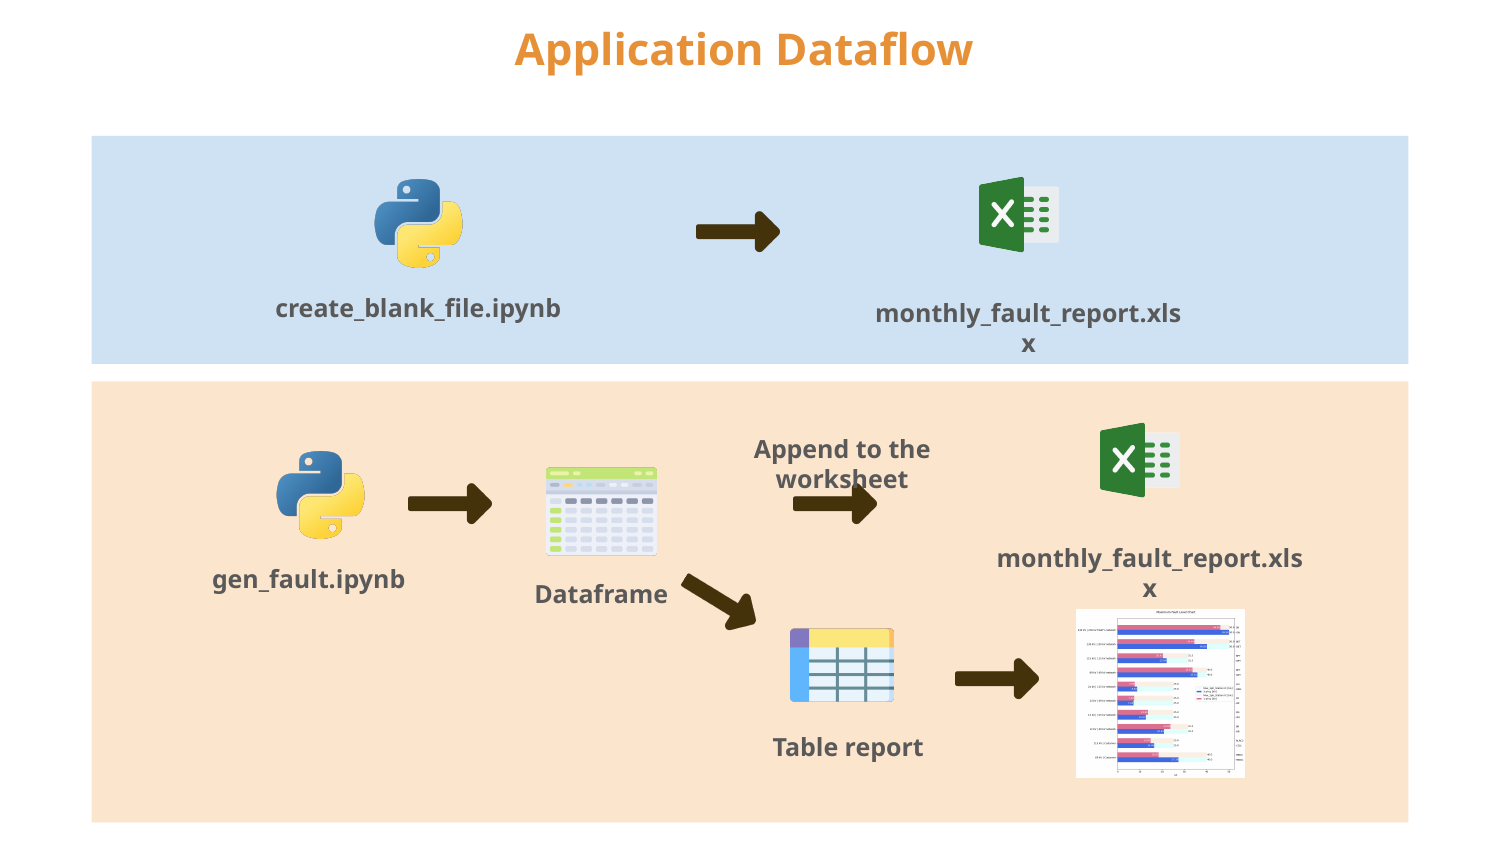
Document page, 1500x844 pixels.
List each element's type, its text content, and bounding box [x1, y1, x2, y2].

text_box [978, 419, 1322, 589]
picture [660, 539, 779, 662]
picture [790, 613, 894, 717]
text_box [857, 174, 1201, 344]
picture [408, 456, 492, 552]
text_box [247, 179, 590, 339]
text_box Dataframe [487, 563, 673, 624]
text_box gen_fault.ipynb [137, 548, 481, 609]
picture [546, 456, 657, 567]
text_box Table report [734, 716, 962, 777]
picture [955, 630, 1039, 726]
picture [1075, 609, 1245, 778]
text_box [91, 381, 1409, 823]
picture [276, 450, 365, 540]
text_box [91, 135, 1409, 364]
picture [793, 456, 877, 552]
text_box Application Dataflow [27, 6, 1473, 90]
picture [696, 183, 780, 279]
text_box Append to the worksheet [670, 418, 979, 509]
